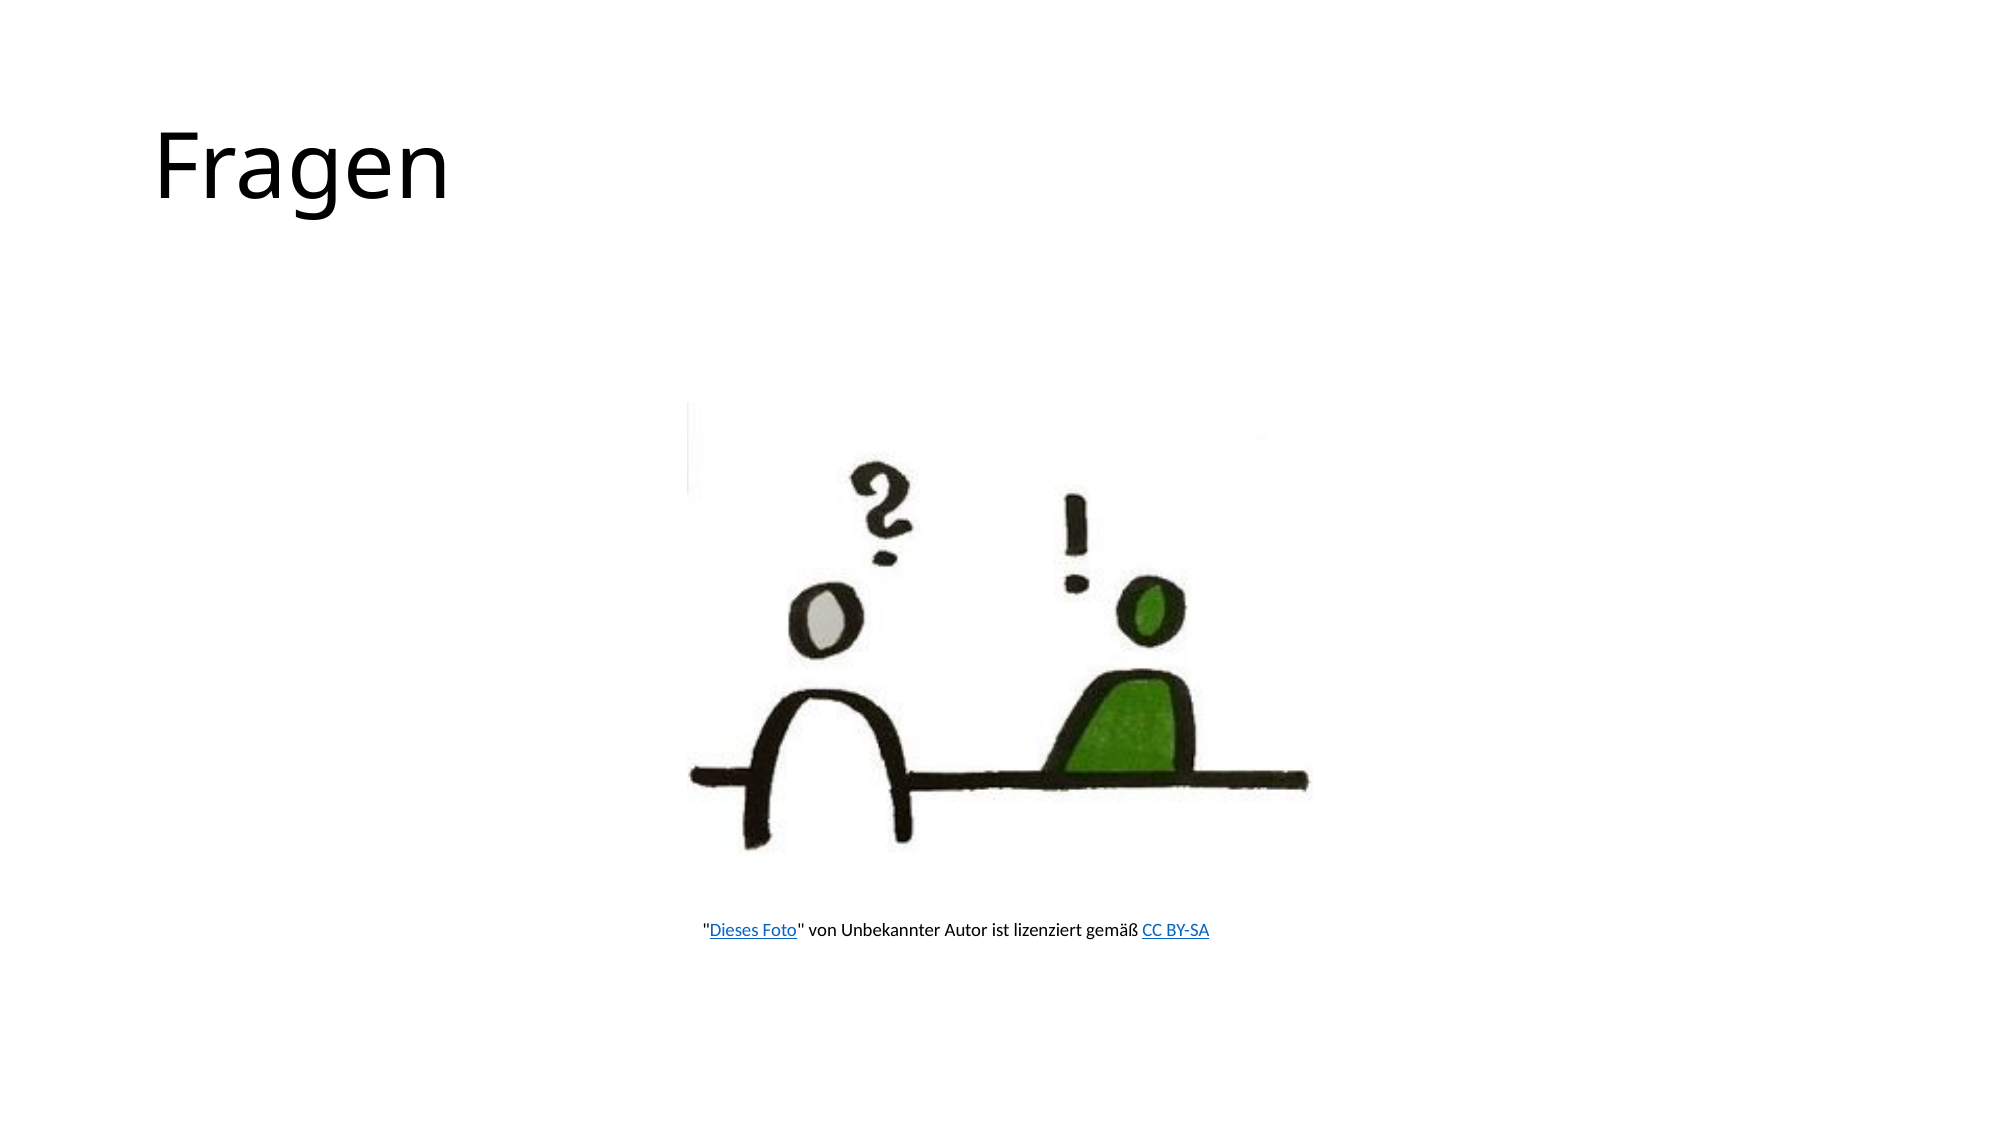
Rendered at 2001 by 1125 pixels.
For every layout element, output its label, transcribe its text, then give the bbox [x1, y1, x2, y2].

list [687, 402, 1313, 911]
title Fragen [137, 59, 1863, 278]
text_box "Dieses Foto" von Unbekannter Autor ist lizenziert gemäß CC BY-SA [687, 911, 1313, 948]
